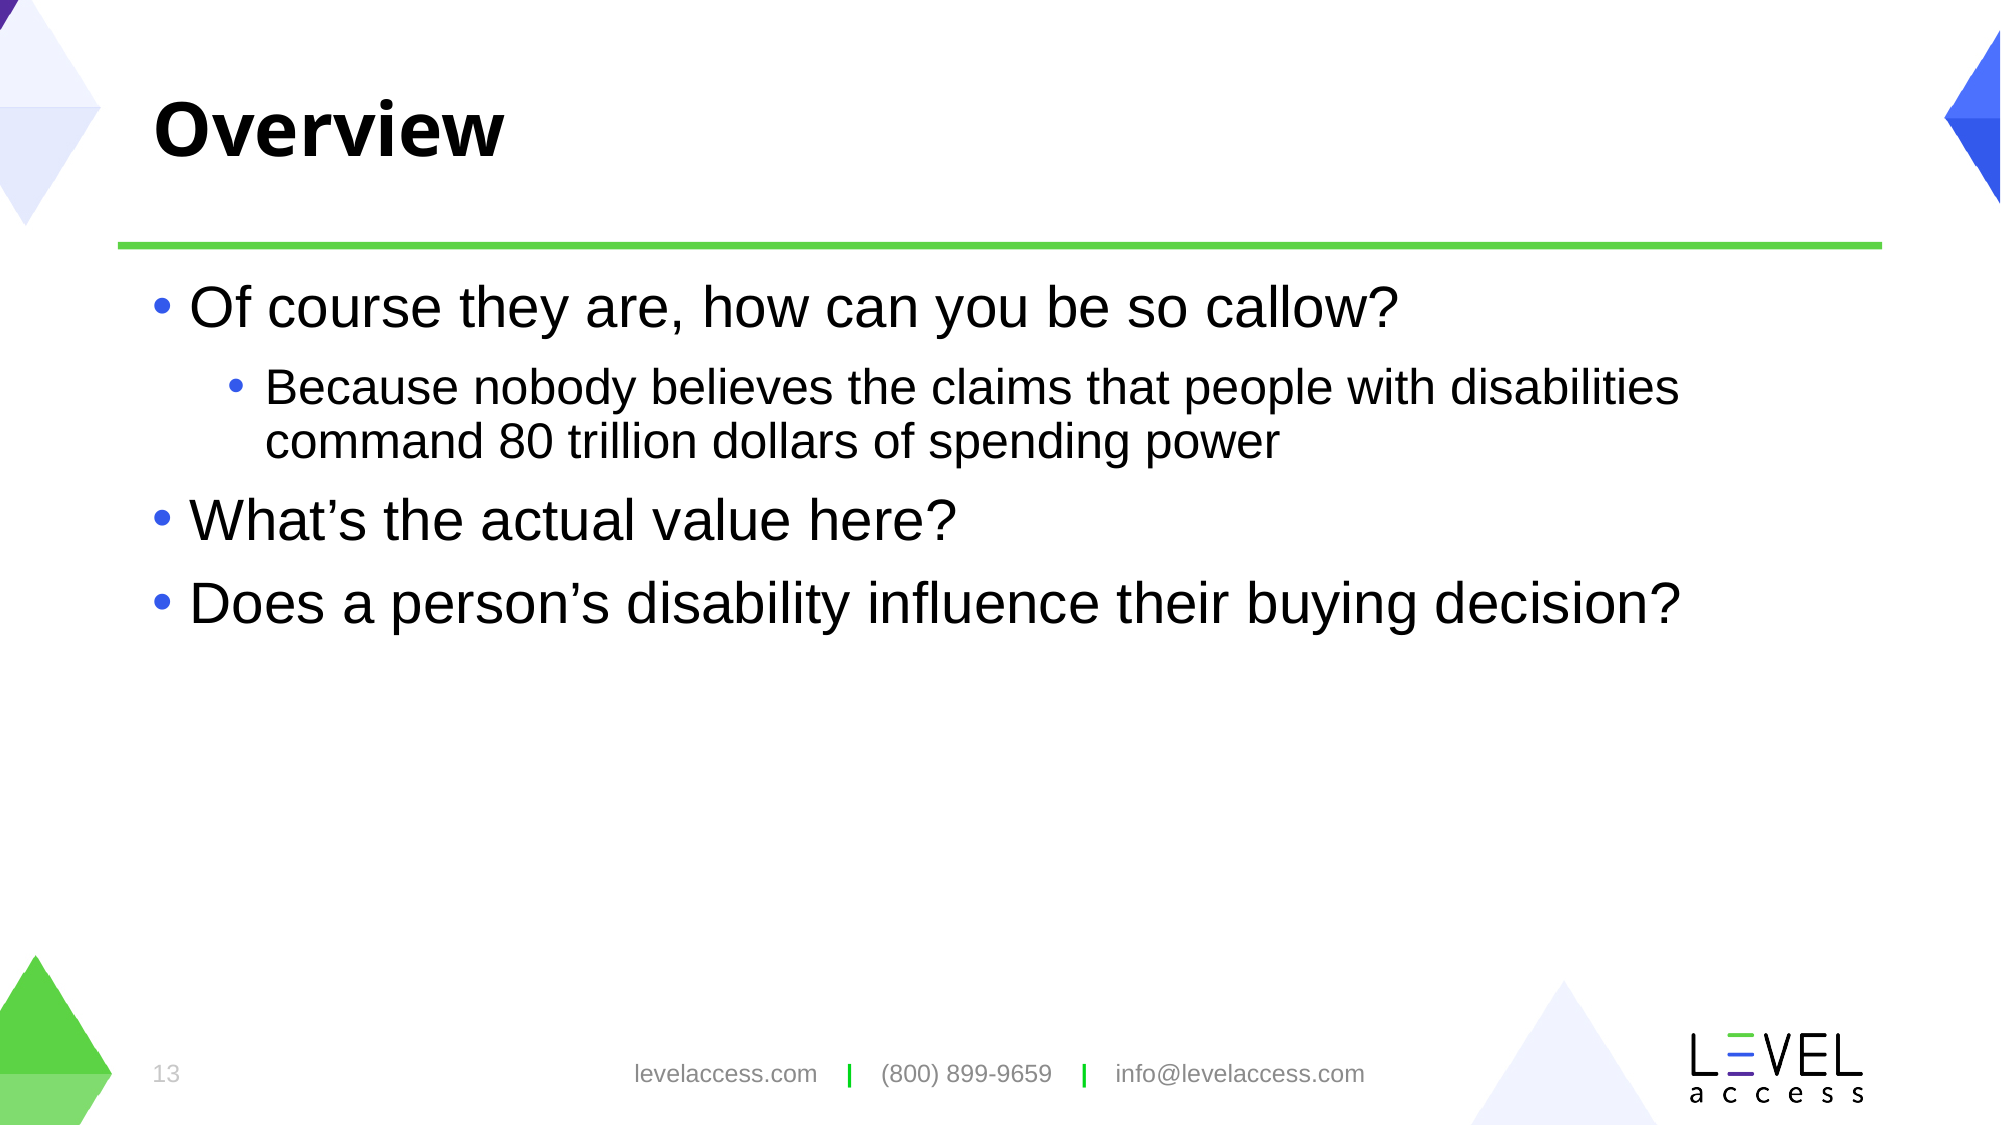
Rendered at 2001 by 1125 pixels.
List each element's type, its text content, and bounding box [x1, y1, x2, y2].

slide_number 13 [137, 1042, 588, 1103]
list Of course they are, how can you be so callow? Because nobody believes the claims that people with disabilities command 80 trillion dollars of spending power What’s the actual value here? Does a person’s disability influence their buying decision? [137, 269, 1863, 1014]
footer levelaccess.com | (800) 899-9659 | info@levelaccess.com [615, 1042, 1385, 1103]
picture [0, 0, 2001, 1125]
title Overview [137, 75, 1863, 180]
